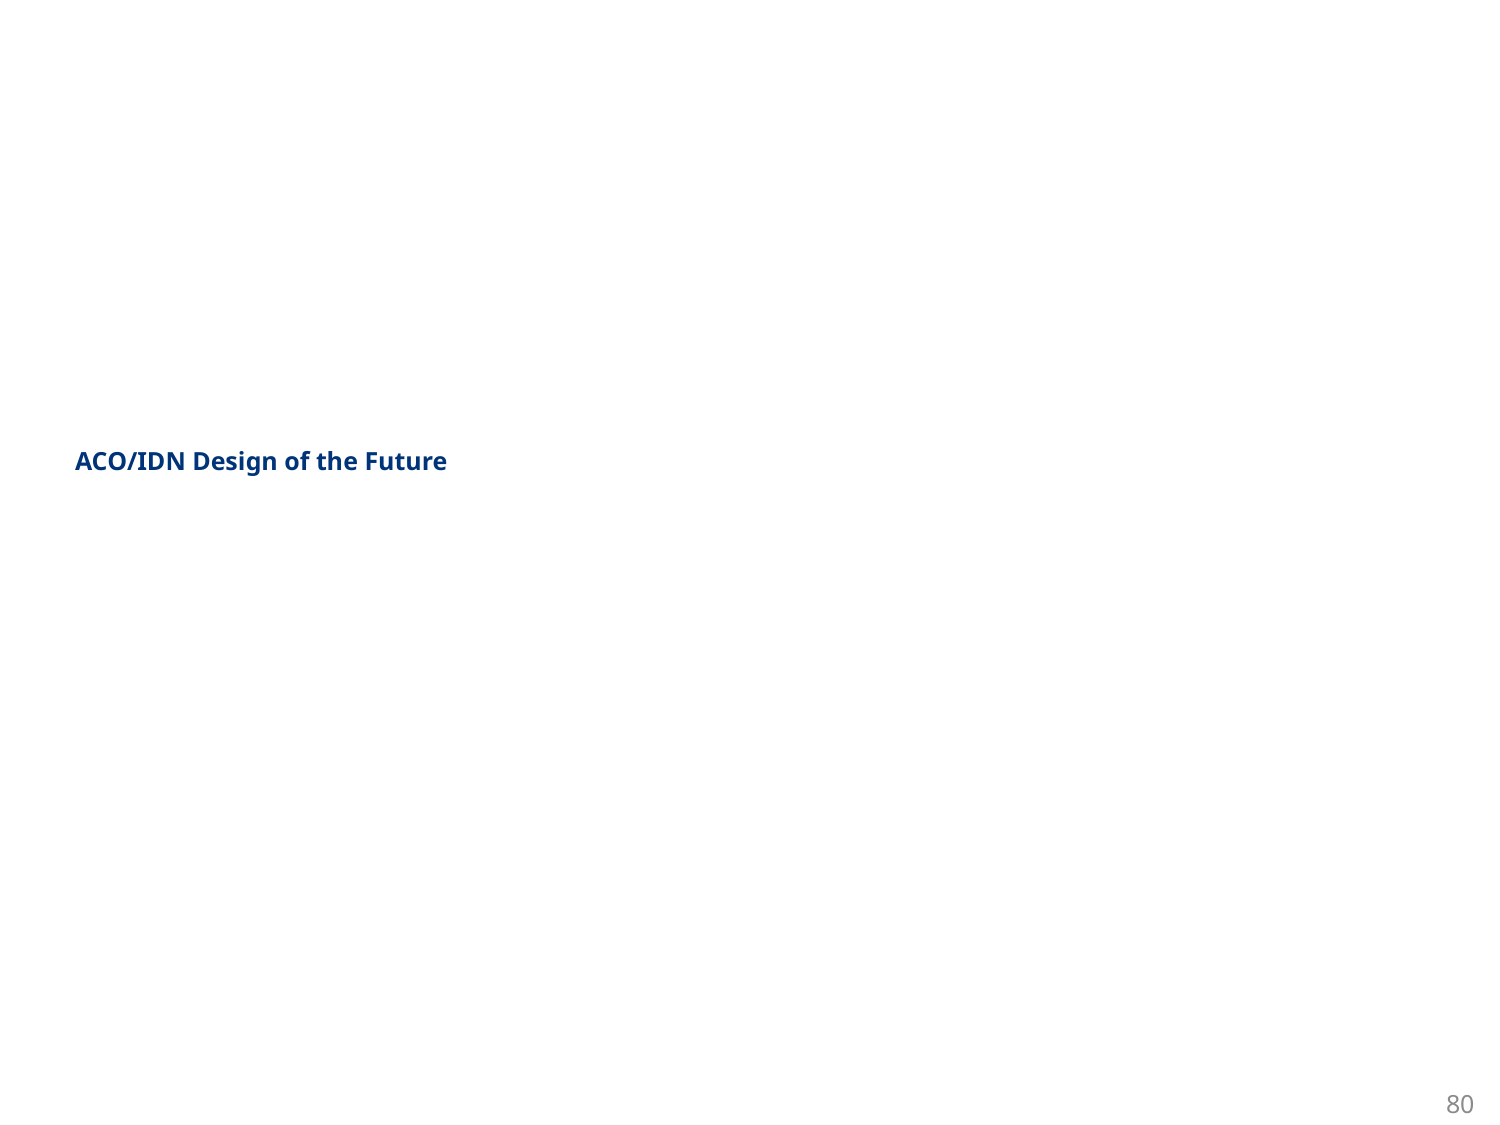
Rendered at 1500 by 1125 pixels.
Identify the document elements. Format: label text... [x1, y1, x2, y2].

list ACO/IDN Design of the Future [75, 419, 1425, 501]
slide_number 33 [1413, 1089, 1475, 1107]
